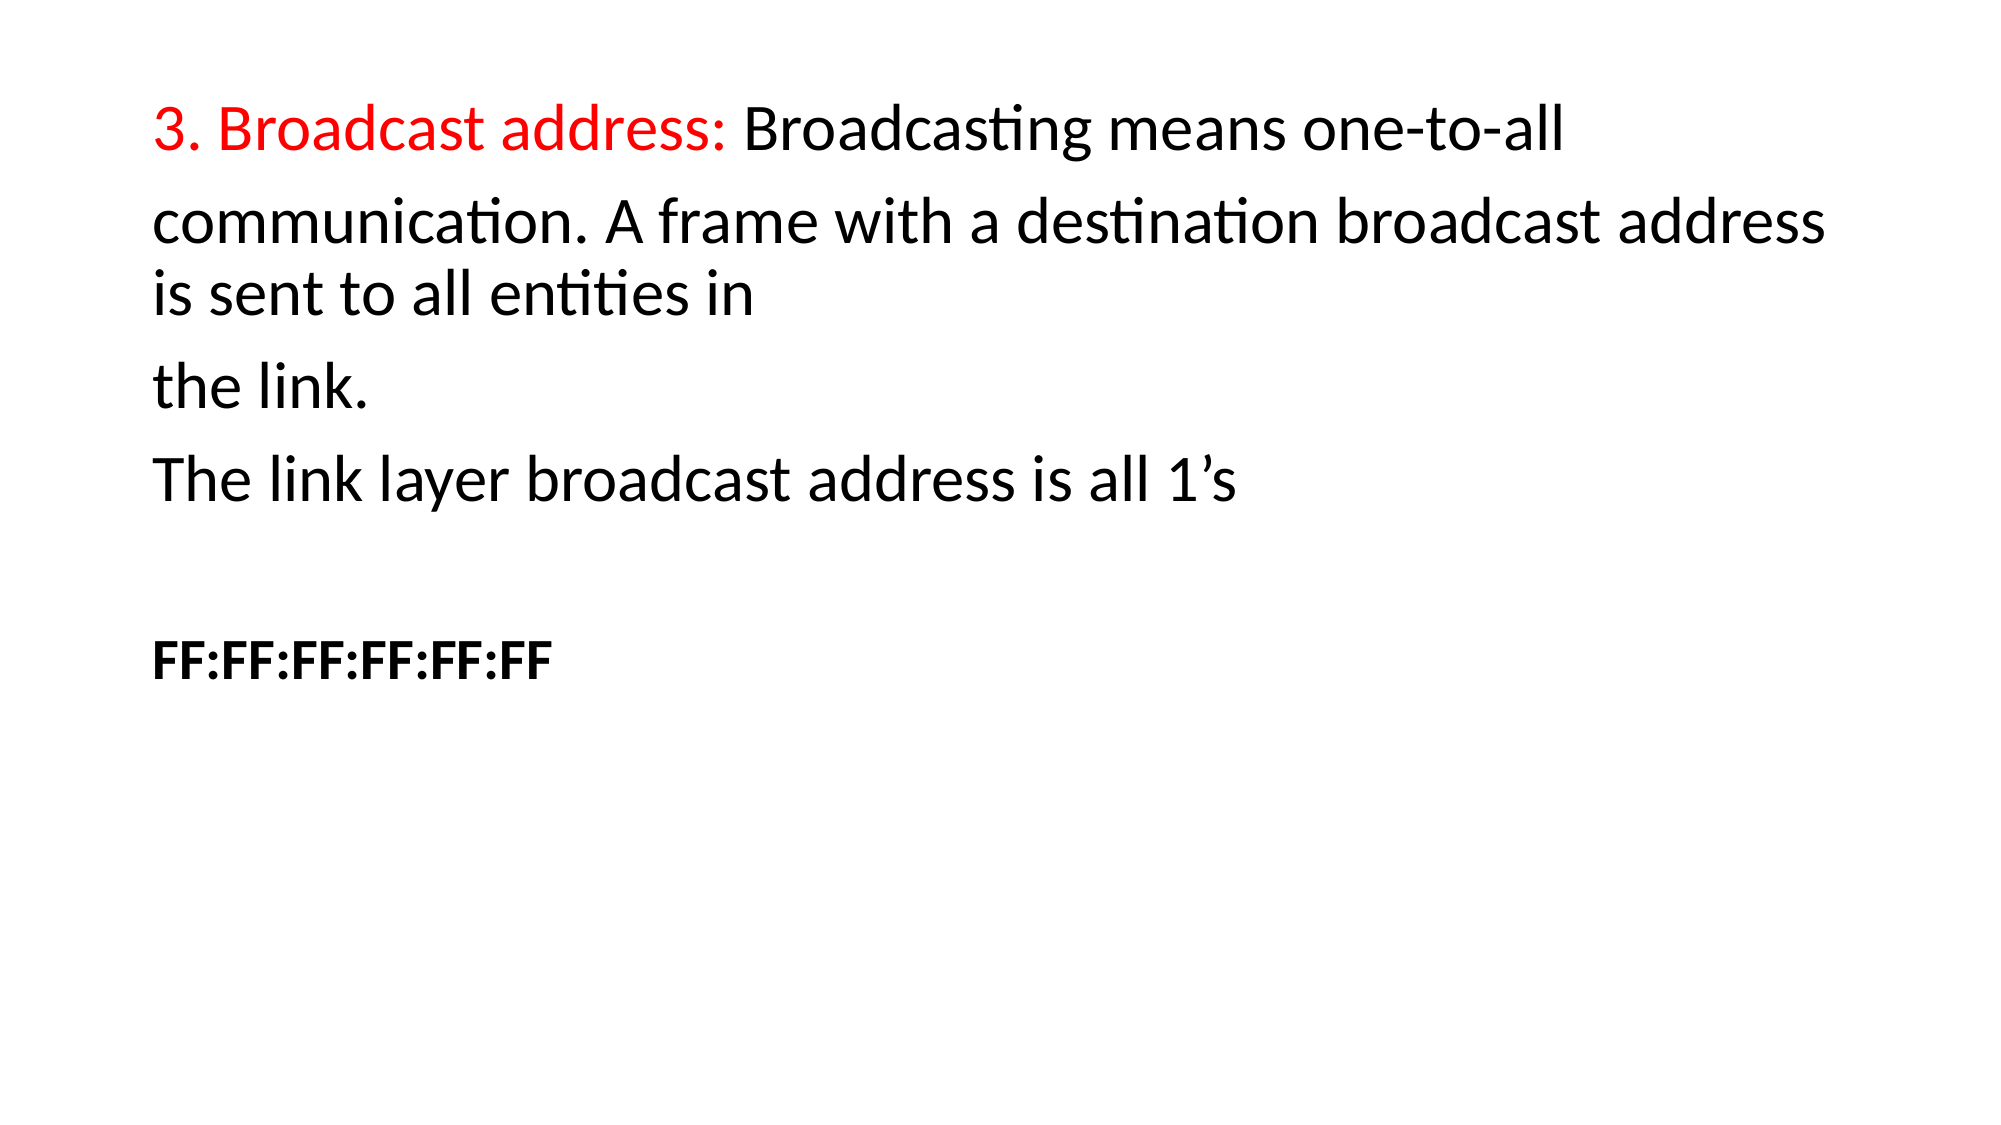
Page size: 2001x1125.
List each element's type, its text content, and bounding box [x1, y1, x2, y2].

list 3. Broadcast address: Broadcasting means one-to-all communication. A frame with a destination broadcast address is sent to all entities in the link. The link layer broadcast address is all 1’s FF:FF:FF:FF:FF:FF [137, 85, 1863, 1014]
